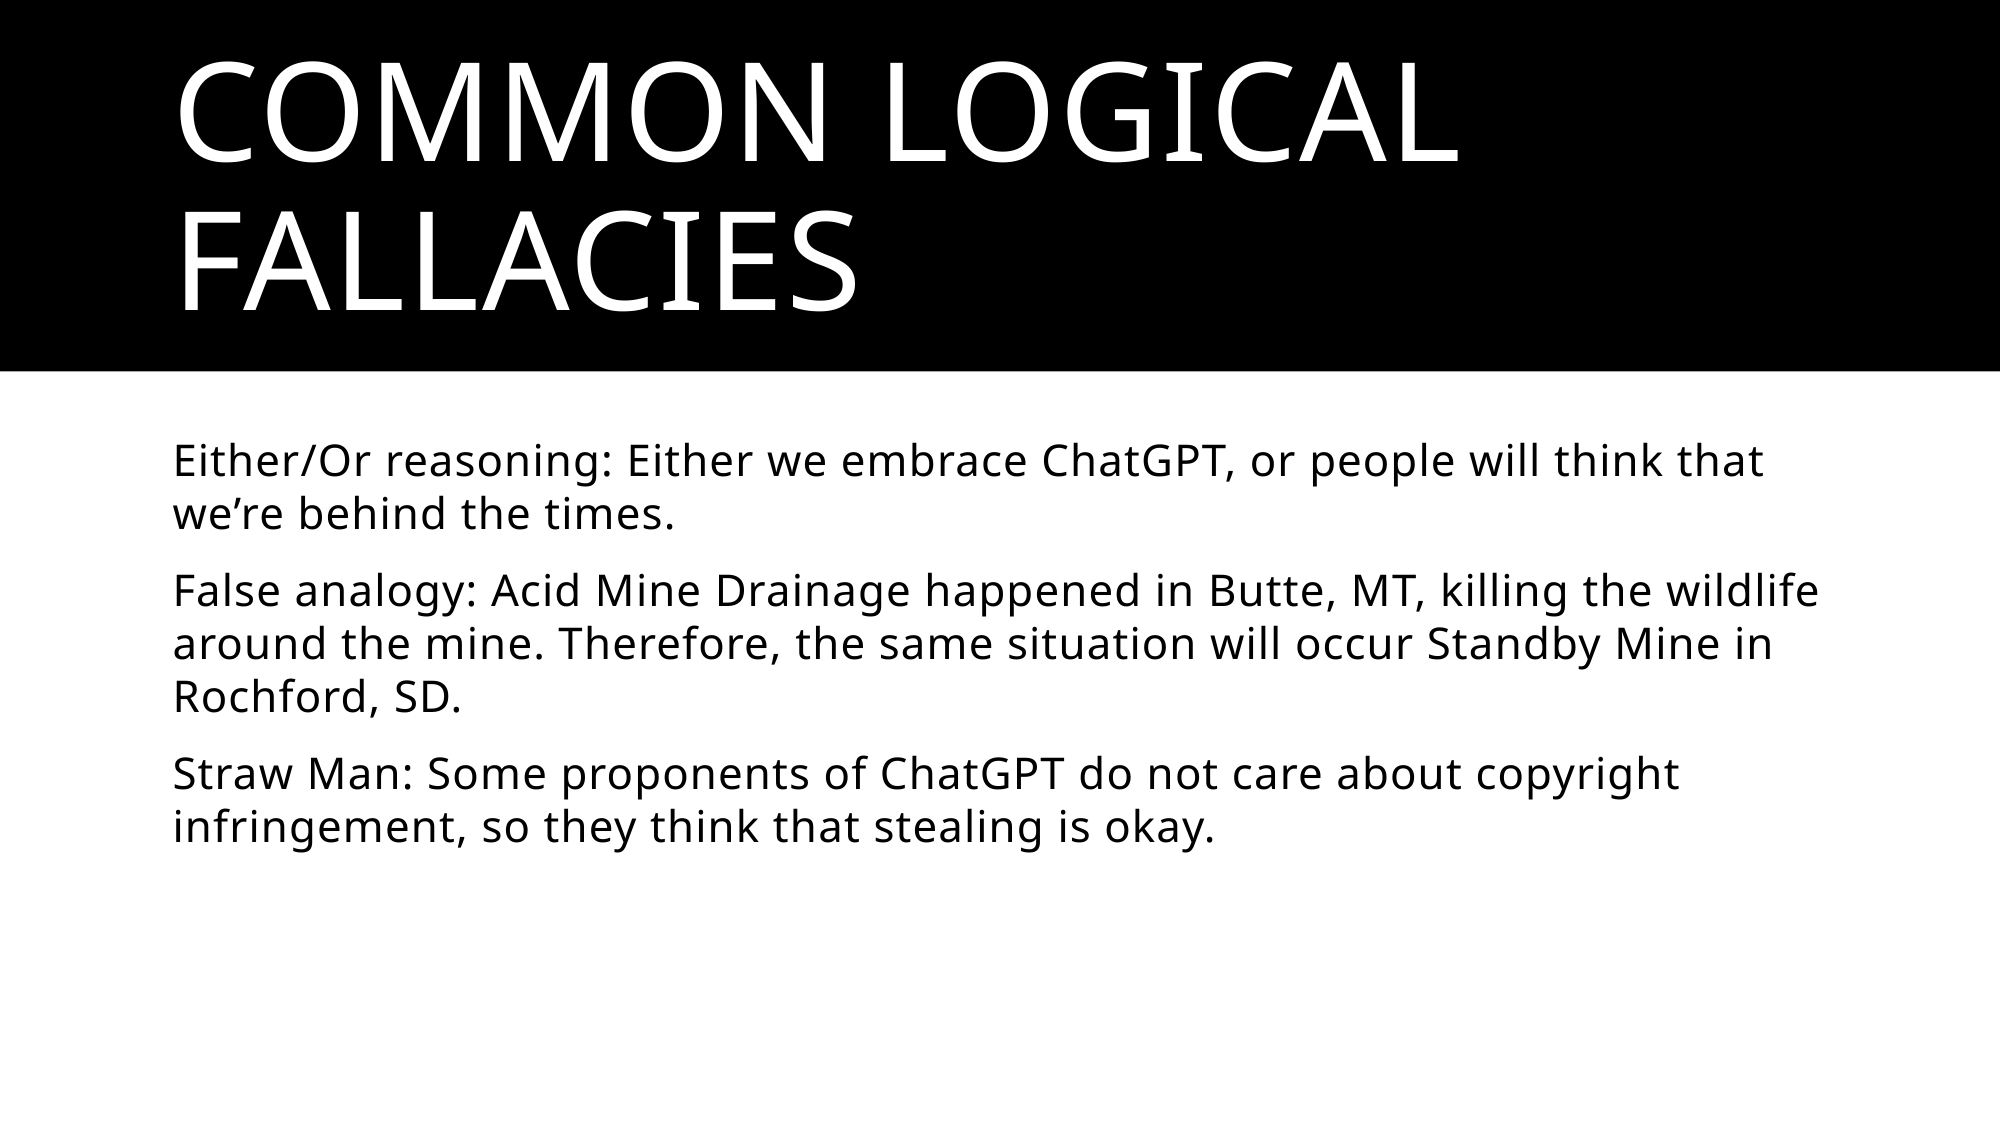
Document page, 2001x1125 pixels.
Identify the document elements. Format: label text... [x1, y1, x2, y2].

title Common Logical fallacies [157, 52, 1842, 332]
list Either/Or reasoning: Either we embrace ChatGPT, or people will think that we’re behind the times. False analogy: Acid Mine Drainage happened in Butte, MT, killing the wildlife around the mine. Therefore, the same situation will occur Standby Mine in Rochford, SD. Straw Man: Some proponents of ChatGPT do not care about copyright infringement, so they think that stealing is okay. [157, 424, 1842, 1014]
